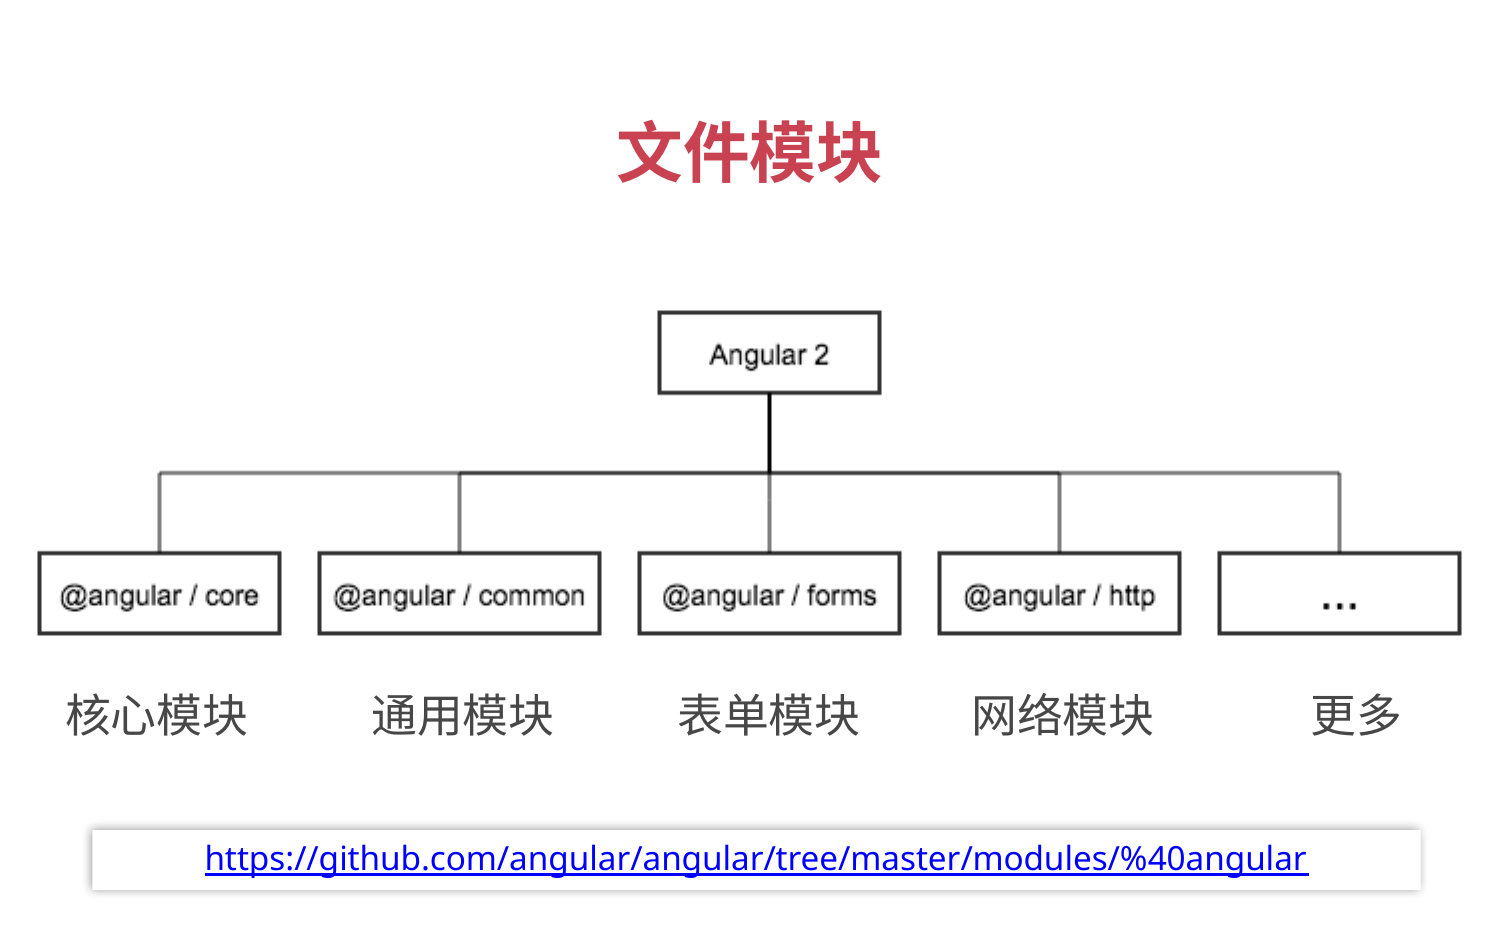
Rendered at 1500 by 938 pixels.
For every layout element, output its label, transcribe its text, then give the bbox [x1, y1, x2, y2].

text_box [38, 675, 1475, 754]
text_box https://github.com/angular/angular/tree/master/modules/%40angular [92, 830, 1421, 890]
title 文件模块 [74, 80, 1426, 222]
picture [0, 273, 1500, 675]
